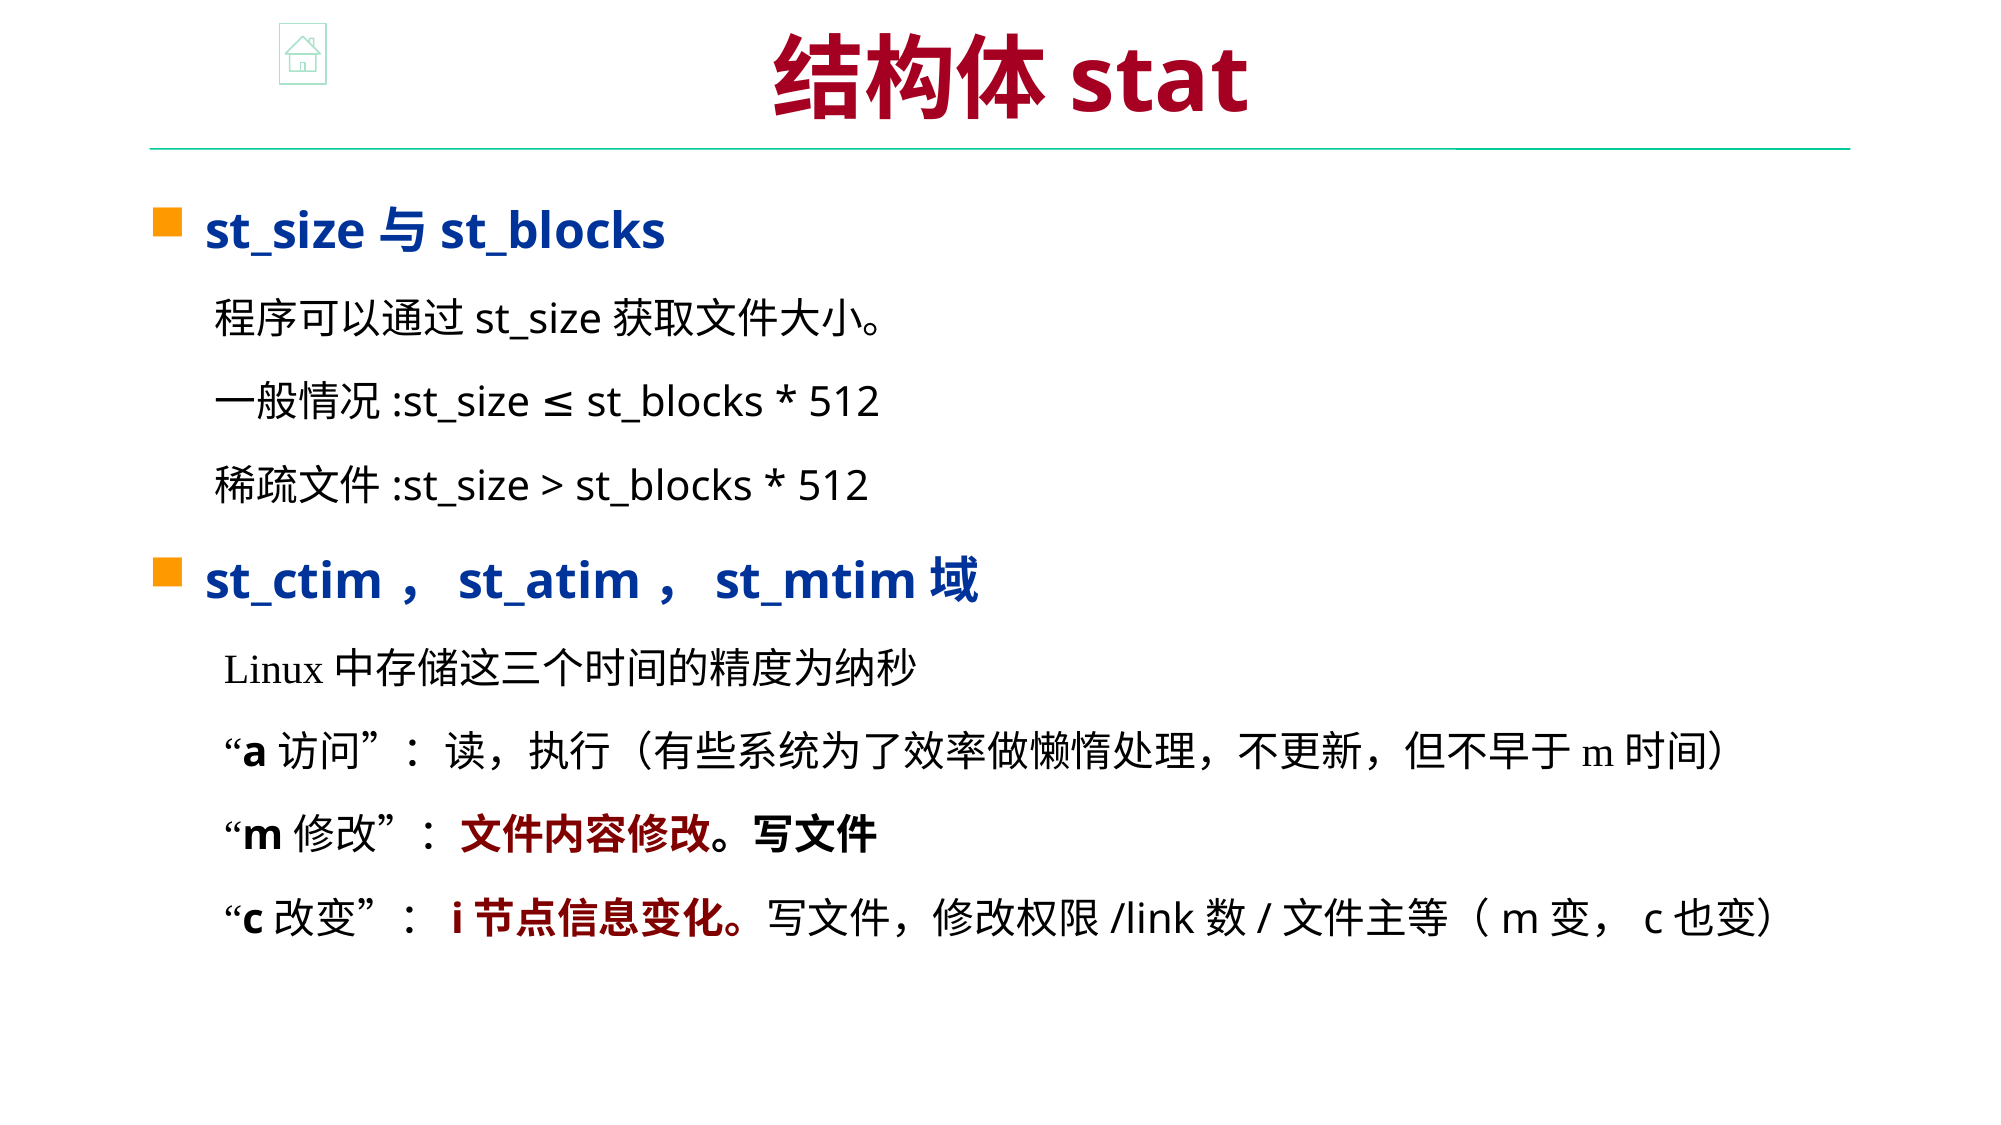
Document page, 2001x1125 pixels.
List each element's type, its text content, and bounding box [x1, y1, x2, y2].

text_box st_size与st_blocks 程序可以通过st_size获取文件大小。 一般情况:st_size ≤ st_blocks * 512 稀疏文件:st_size > st_blocks * 512 st_ctim，st_atim，st_mtim域 Linux中存储这三个时间的精度为纳秒 “a访问”：读，执行（有些系统为了效率做懒惰处理，不更新，但不早于m时间） “m修改”：文件内容修改。写文件 “c改变”：i节点信息变化。写文件，修改权限/link数/文件主等（m变，c也变） [137, 162, 1851, 1012]
text_box [279, 23, 327, 84]
text_box 结构体stat [373, 18, 1649, 149]
